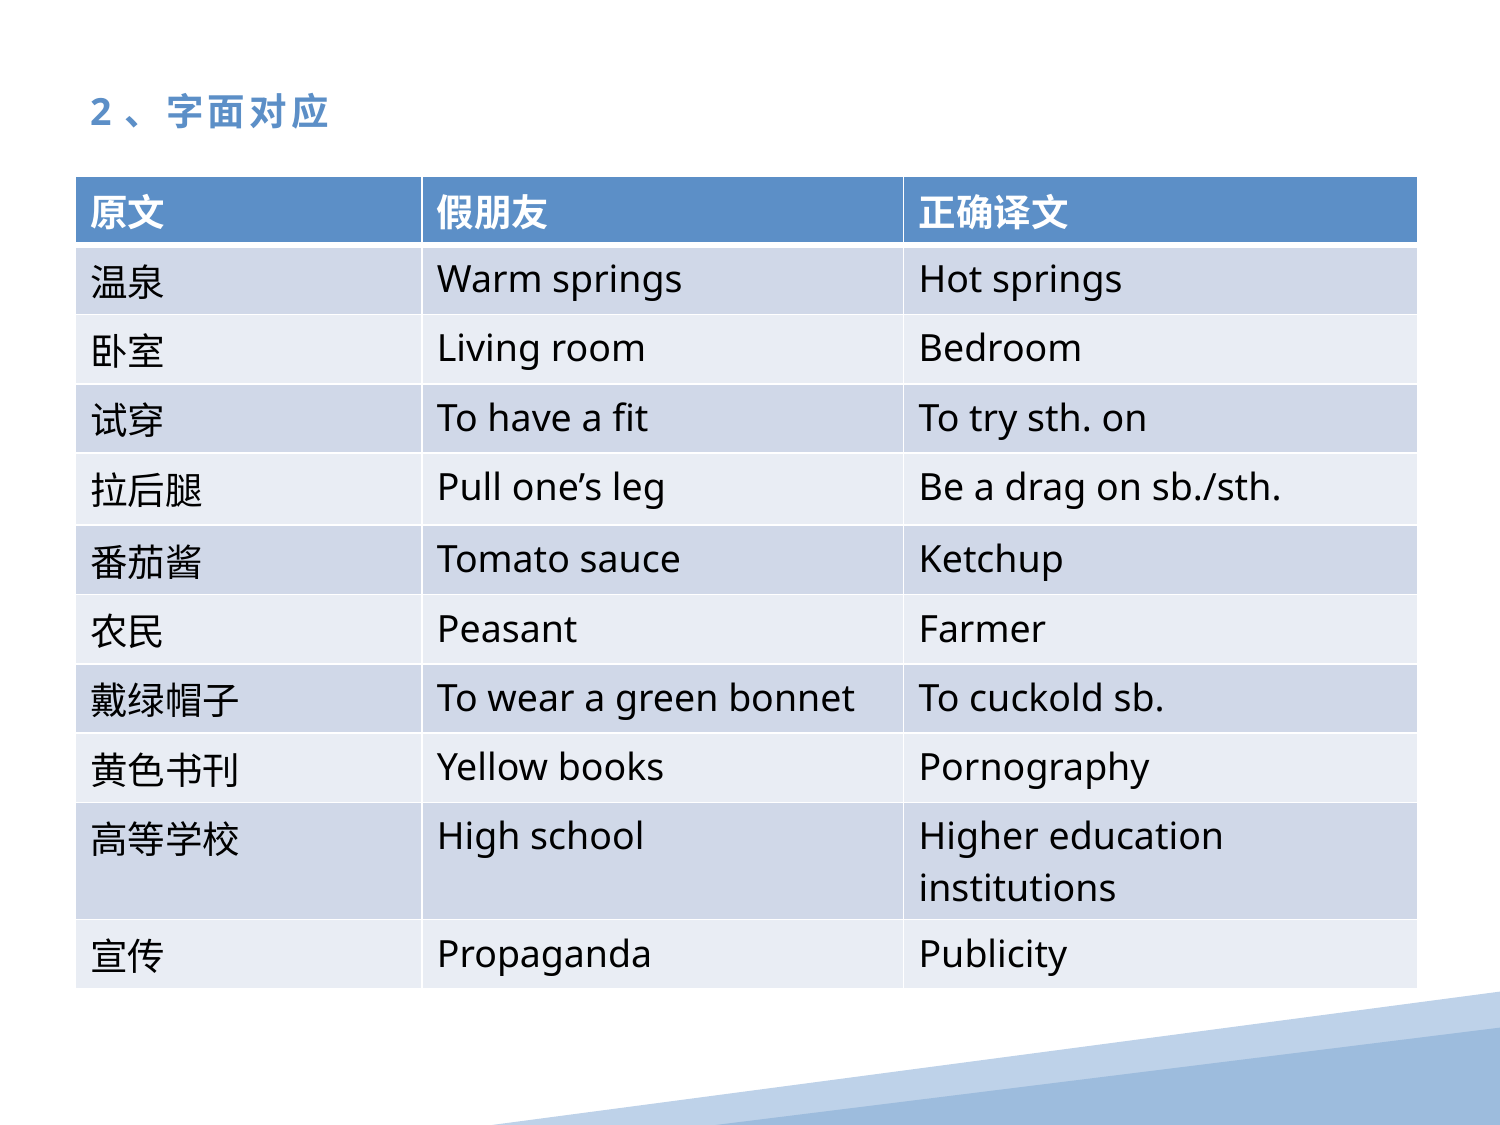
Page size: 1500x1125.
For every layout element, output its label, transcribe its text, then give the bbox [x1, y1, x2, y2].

table_cell Pornography [904, 734, 1417, 802]
table_cell 农民 [76, 595, 421, 663]
table_cell 温泉 [76, 248, 421, 314]
table_cell 黄色书刊 [76, 734, 421, 802]
table_cell Yellow books [423, 734, 903, 802]
table_cell Warm springs [423, 248, 903, 314]
table_cell Tomato sauce [423, 526, 903, 594]
table_cell 戴绿帽子 [76, 665, 421, 732]
table_cell Higher education institutions [904, 803, 1417, 919]
table_cell Pull one’s leg [423, 454, 903, 524]
table_cell 宣传 [76, 920, 421, 988]
table_header 假朋友 [423, 177, 903, 242]
table_cell 卧室 [76, 315, 421, 383]
title 2、字面对应 [75, 45, 1425, 176]
table_cell High school [423, 803, 903, 919]
table_cell Propaganda [423, 920, 903, 988]
table_header 原文 [76, 177, 421, 242]
table_cell Bedroom [904, 315, 1417, 383]
table_cell 番茄酱 [76, 526, 421, 594]
table_cell Hot springs [904, 248, 1417, 314]
table_cell Publicity [904, 920, 1417, 988]
table_cell To wear a green bonnet [423, 665, 903, 732]
table_cell 试穿 [76, 385, 421, 452]
table_cell 高等学校 [76, 803, 421, 919]
table_cell Living room [423, 315, 903, 383]
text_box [492, 991, 1500, 1125]
table_cell Farmer [904, 595, 1417, 663]
table_cell Peasant [423, 595, 903, 663]
table_cell To try sth. on [904, 385, 1417, 452]
table_cell 拉后腿 [76, 454, 421, 524]
table_header 正确译文 [904, 177, 1417, 242]
table_cell Ketchup [904, 526, 1417, 594]
table_cell To cuckold sb. [904, 665, 1417, 732]
table_cell To have a fit [423, 385, 903, 452]
table_cell Be a drag on sb./sth. [904, 454, 1417, 524]
